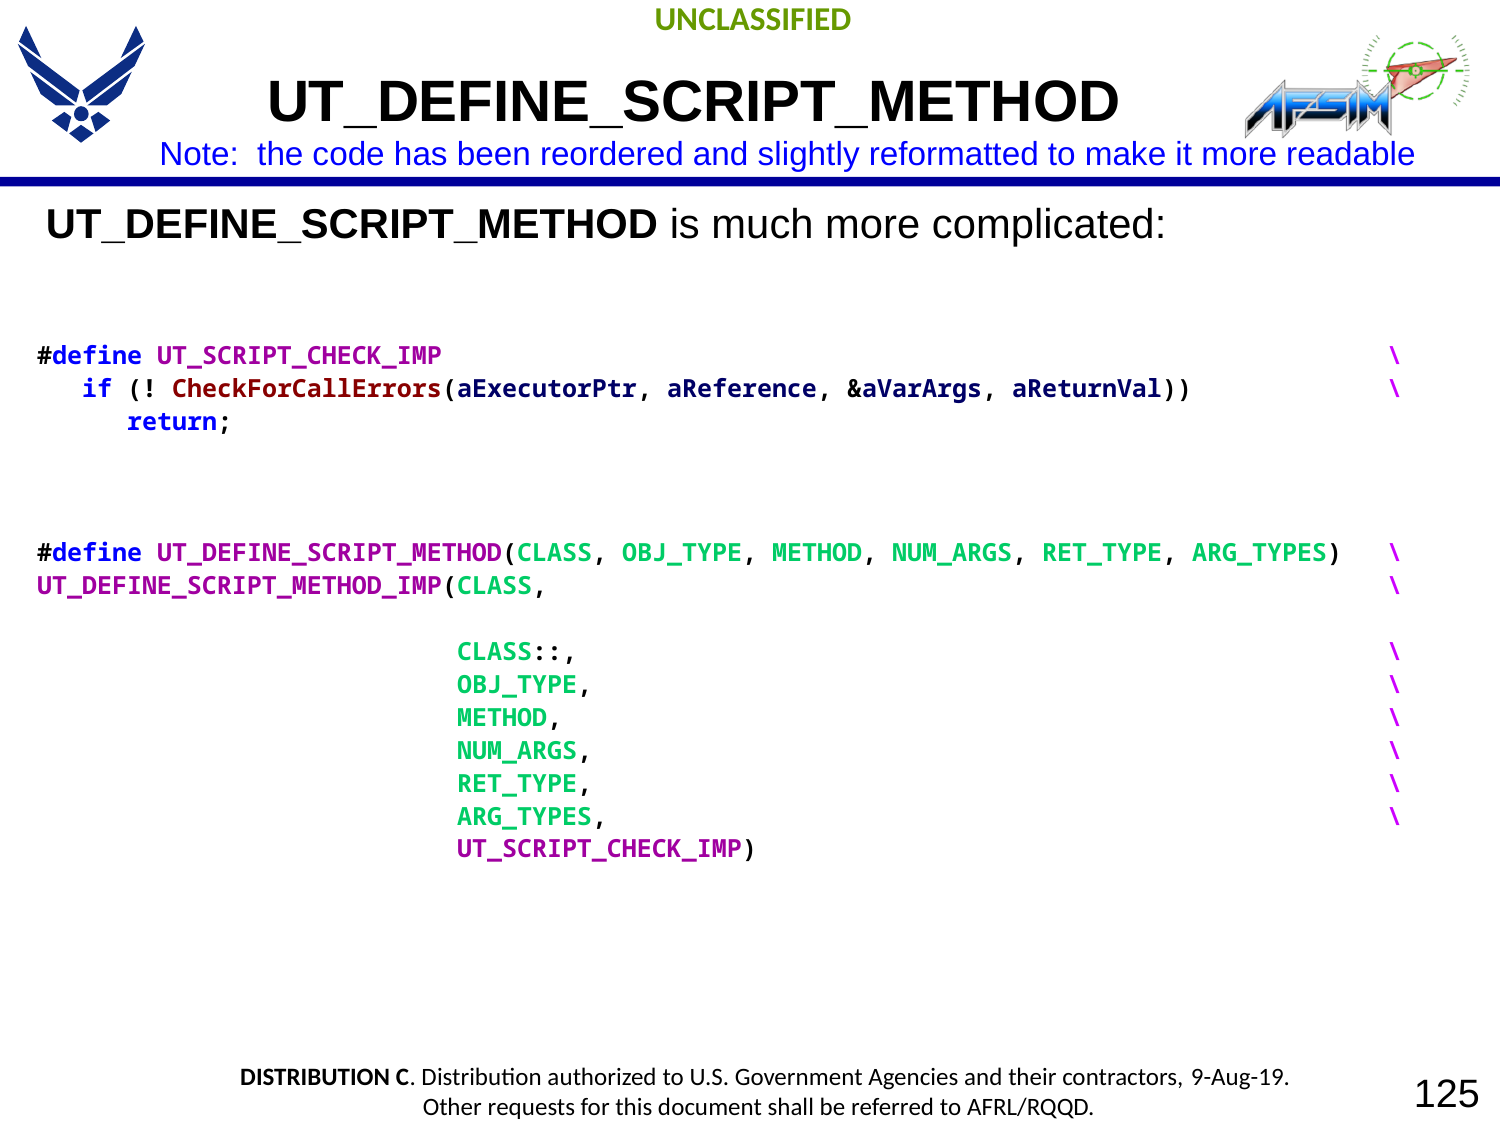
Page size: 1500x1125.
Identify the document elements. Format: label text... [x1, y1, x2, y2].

title UT_DEFINE_SCRIPT_METHOD [150, 180, 1238, 193]
text_box Note: the code has been reordered and slightly reformatted to make it more readable [144, 124, 1433, 180]
title UT_DEFINE_SCRIPT_METHOD [150, 4, 1238, 124]
list #define UT_SCRIPT_CHECK_IMP \ if (! CheckForCallErrors(aExecutorPtr, aReference, &aVarArgs, aReturnVal)) \ return; #define UT_DEFINE_SCRIPT_METHOD(CLASS, OBJ_TYPE, METHOD, NUM_ARGS, RET_TYPE, ARG_TYPES) \ UT_DEFINE_SCRIPT_METHOD_IMP(CLASS, \ CLASS::, \ OBJ_TYPE, \ METHOD, \ NUM_ARGS, \ RET_TYPE, \ ARG_TYPES, \ UT_SCRIPT_CHECK_IMP) [0, 296, 1500, 1090]
picture [1238, 22, 1483, 147]
text_box UT_DEFINE_SCRIPT_METHOD is much more complicated: [31, 188, 1182, 254]
